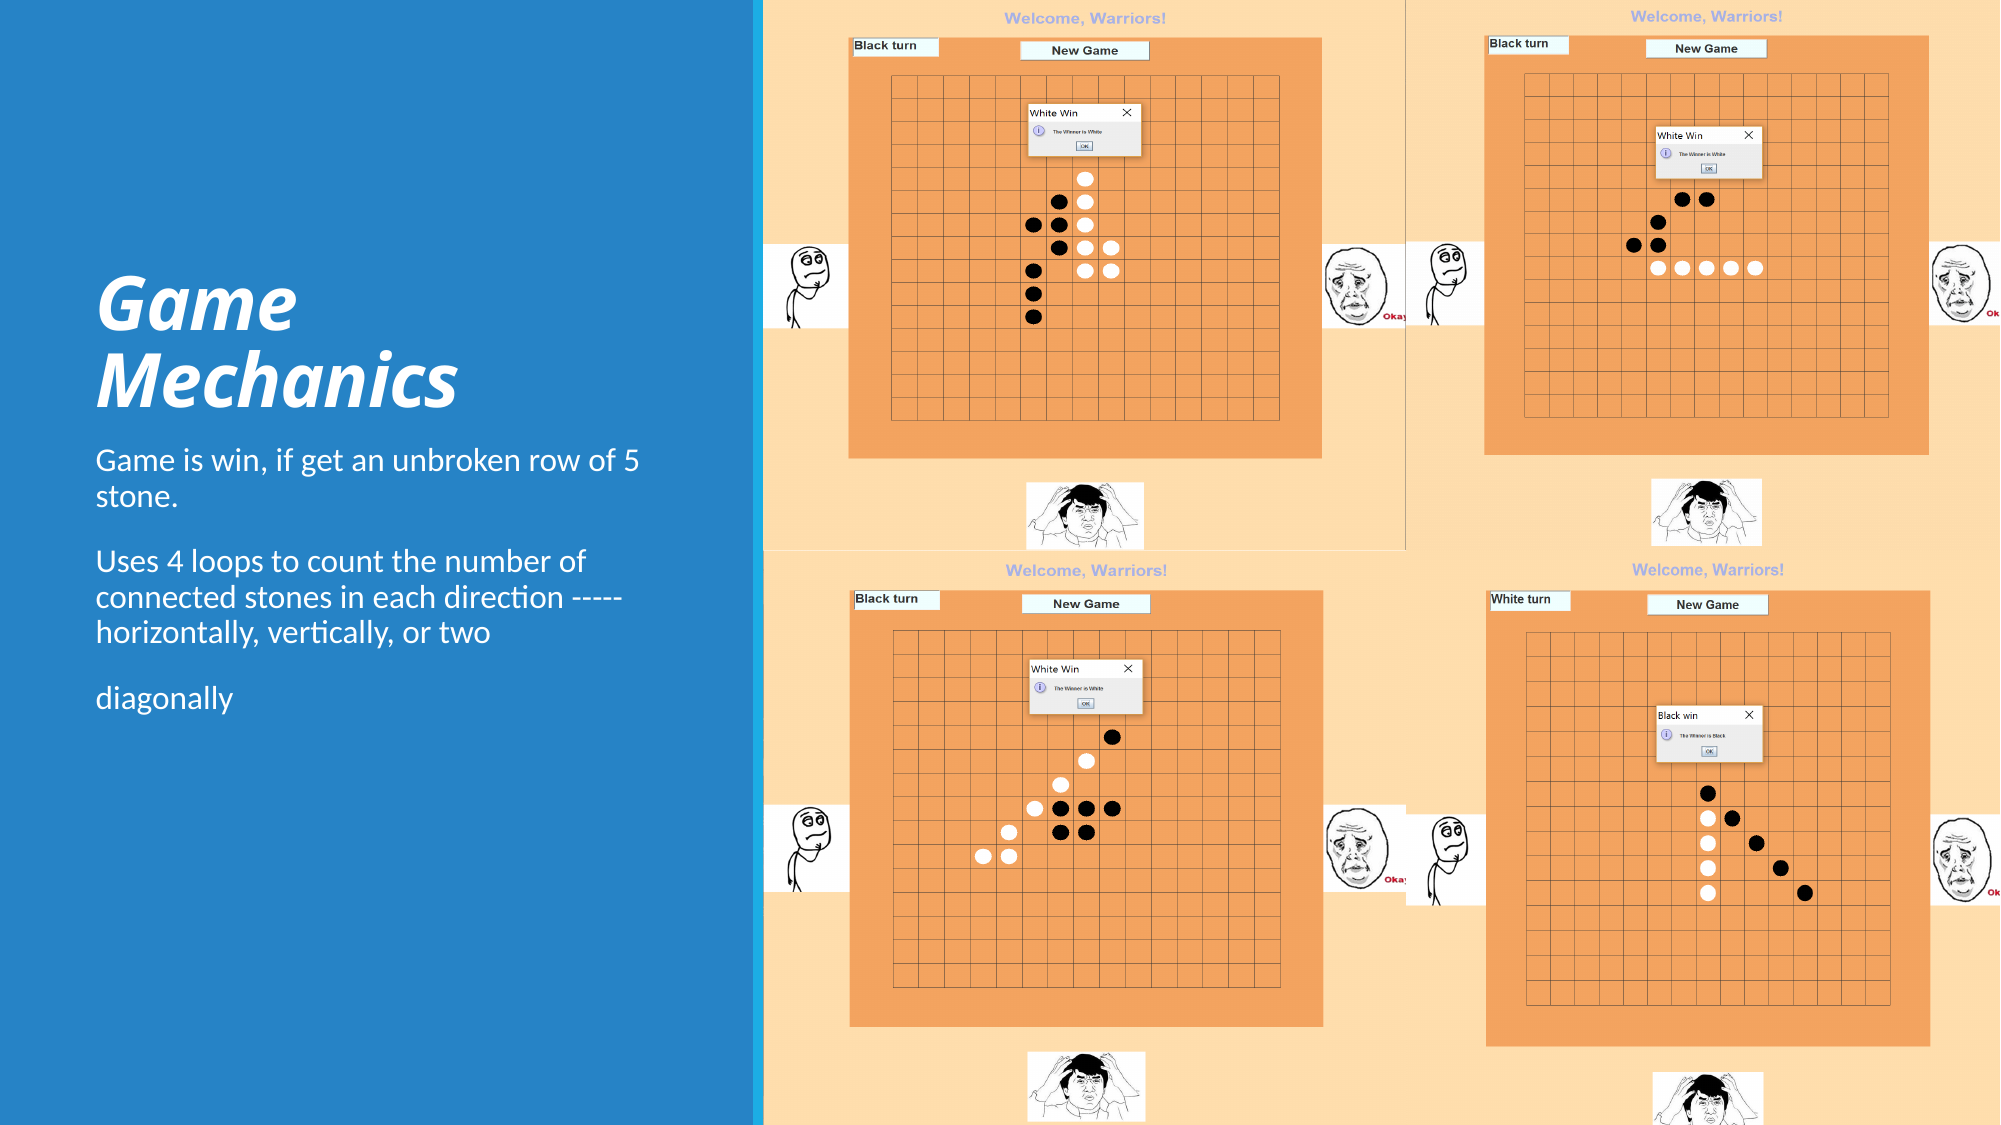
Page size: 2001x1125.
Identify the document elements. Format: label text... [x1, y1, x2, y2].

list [763, 0, 1404, 549]
text_box [0, 0, 752, 1125]
text_box Game Mechanics [80, 84, 694, 430]
picture [762, 0, 2000, 1125]
text_box [752, 0, 761, 1125]
text_box Game is win, if get an unbroken row of 5 stone. Uses 4 loops to count the number of connected stones in each direction -----horizontally, vertically, or two diagonally [80, 435, 694, 983]
